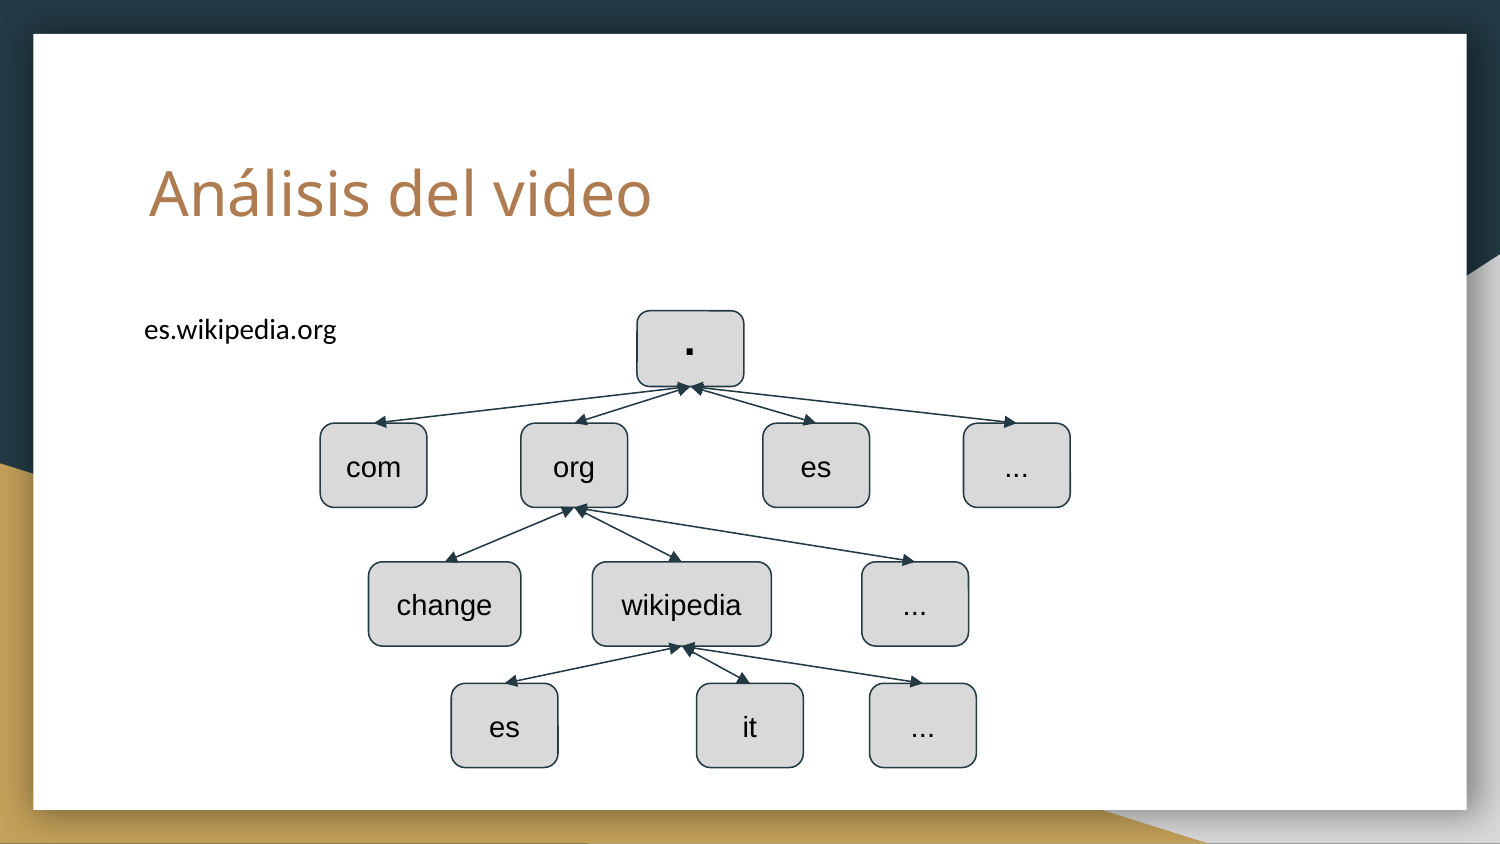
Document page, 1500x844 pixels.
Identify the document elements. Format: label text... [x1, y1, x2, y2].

text_box es [762, 432, 870, 505]
text_box ... [869, 683, 977, 768]
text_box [373, 386, 571, 424]
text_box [444, 507, 569, 562]
text_box change [368, 561, 521, 647]
text_box es [451, 683, 559, 768]
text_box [573, 386, 691, 424]
text_box . [636, 310, 744, 383]
text_box ... [861, 561, 969, 647]
text_box es.wikipedia.org [129, 295, 369, 380]
text_box org [520, 432, 628, 505]
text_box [504, 645, 678, 684]
title Análisis del video [134, 138, 1366, 296]
text_box it [696, 692, 804, 768]
text_box com [320, 423, 427, 508]
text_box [574, 507, 916, 563]
text_box wikipedia [592, 570, 772, 644]
text_box ... [963, 423, 1071, 508]
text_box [681, 645, 924, 684]
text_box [692, 386, 1018, 424]
